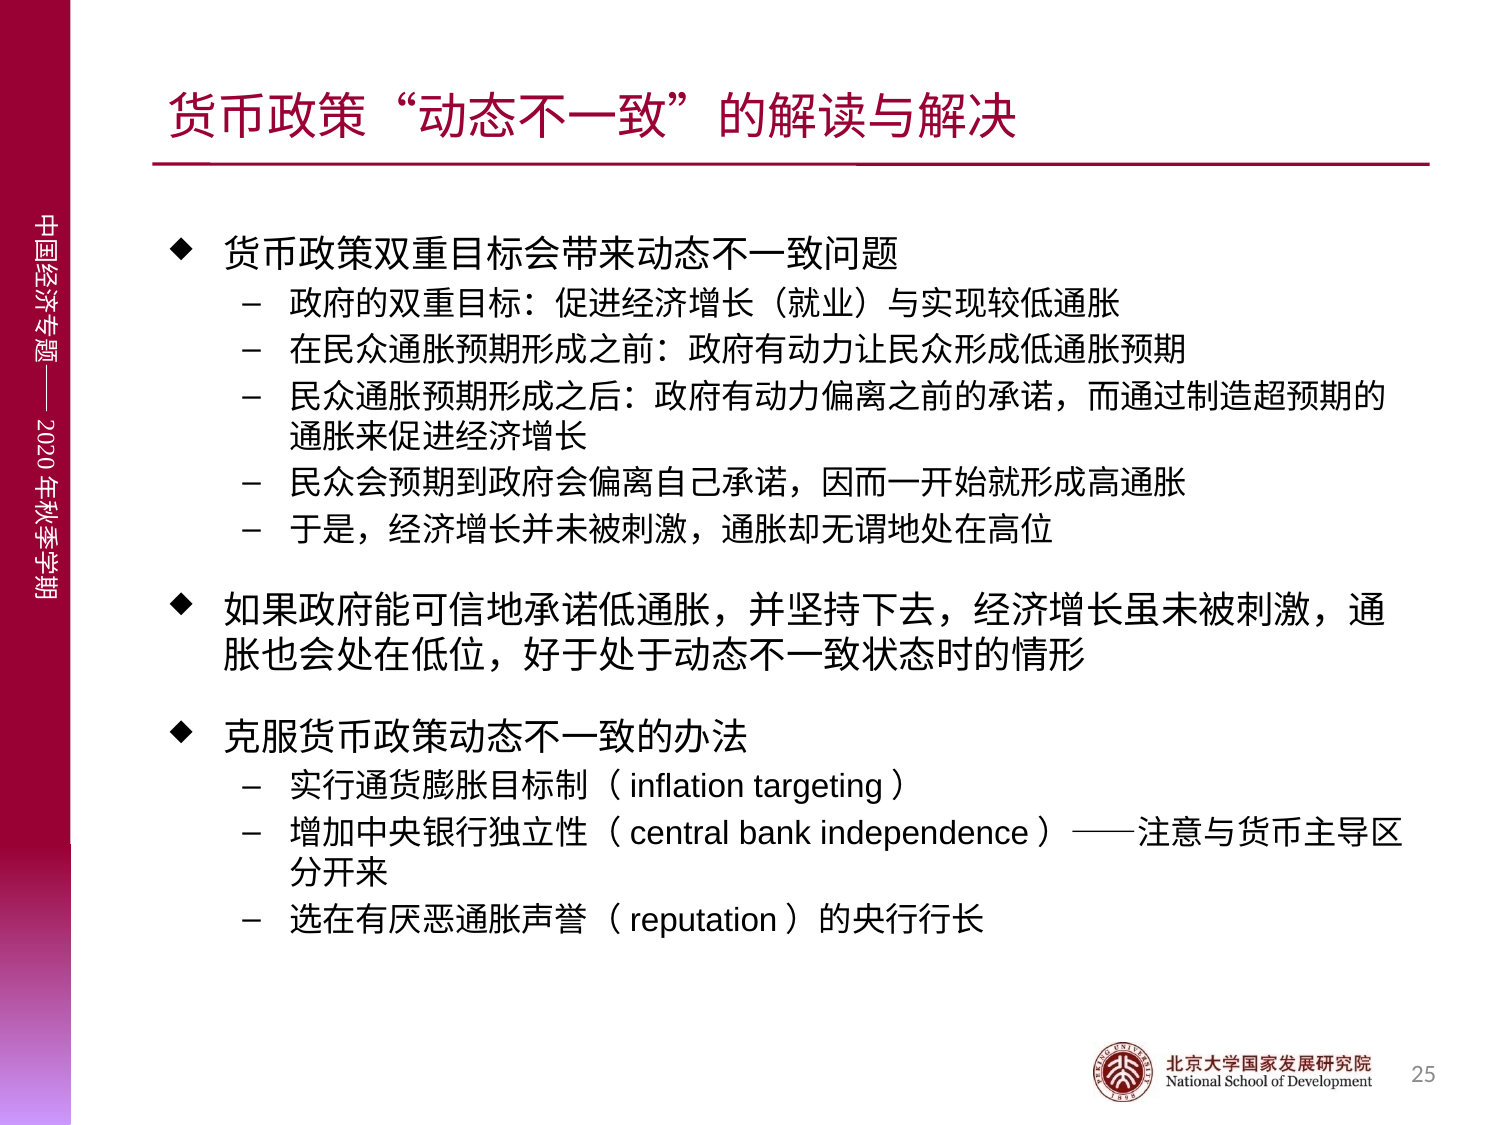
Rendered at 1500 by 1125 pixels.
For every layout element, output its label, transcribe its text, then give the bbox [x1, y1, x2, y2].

title 货币政策“动态不一致”的解读与解决 [152, 0, 1426, 153]
slide_number 25 [1101, 1042, 1452, 1103]
picture [1093, 1042, 1101, 1102]
list 货币政策双重目标会带来动态不一致问题 政府的双重目标：促进经济增长（就业）与实现较低通胀 在民众通胀预期形成之前：政府有动力让民众形成低通胀预期 民众通胀预期形成之后：政府有动力偏离之前的承诺，而通过制造超预期的通胀来促进经济增长 民众会预期到政府会偏离自己承诺，因而一开始就形成高通胀 于是，经济增长并未被刺激，通胀却无谓地处在高位 如果政府能可信地承诺低通胀，并坚持下去，经济增长虽未被刺激，通胀也会处在低位，好于处于动态不一致状态时的情形 克服货币政策动态不一致的办法 实行通货膨胀目标制（inflation targeting） 增加中央银行独立性（central bank independence）——注意与货币主导区分开来 选在有厌恶通胀声誉（reputation）的央行行长 [152, 222, 1430, 997]
